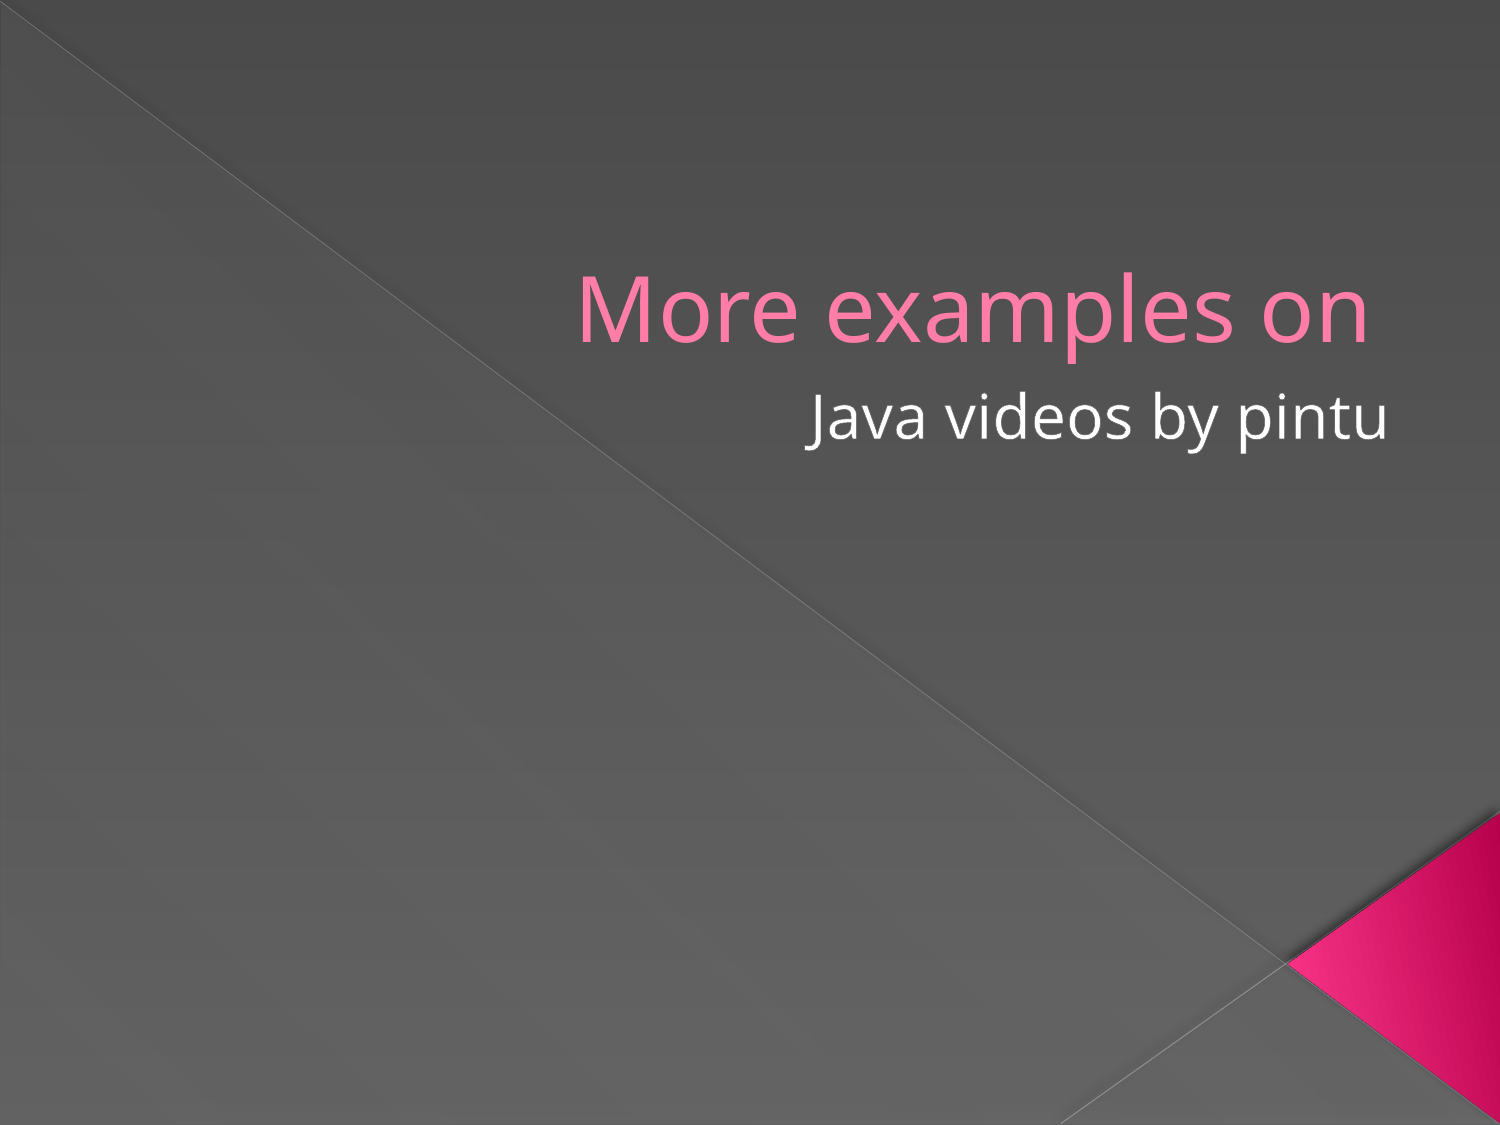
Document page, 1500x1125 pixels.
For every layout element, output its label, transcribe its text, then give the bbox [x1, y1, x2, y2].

subtitle Java videos by pintu [88, 369, 1412, 657]
title More examples on [88, 127, 1412, 369]
